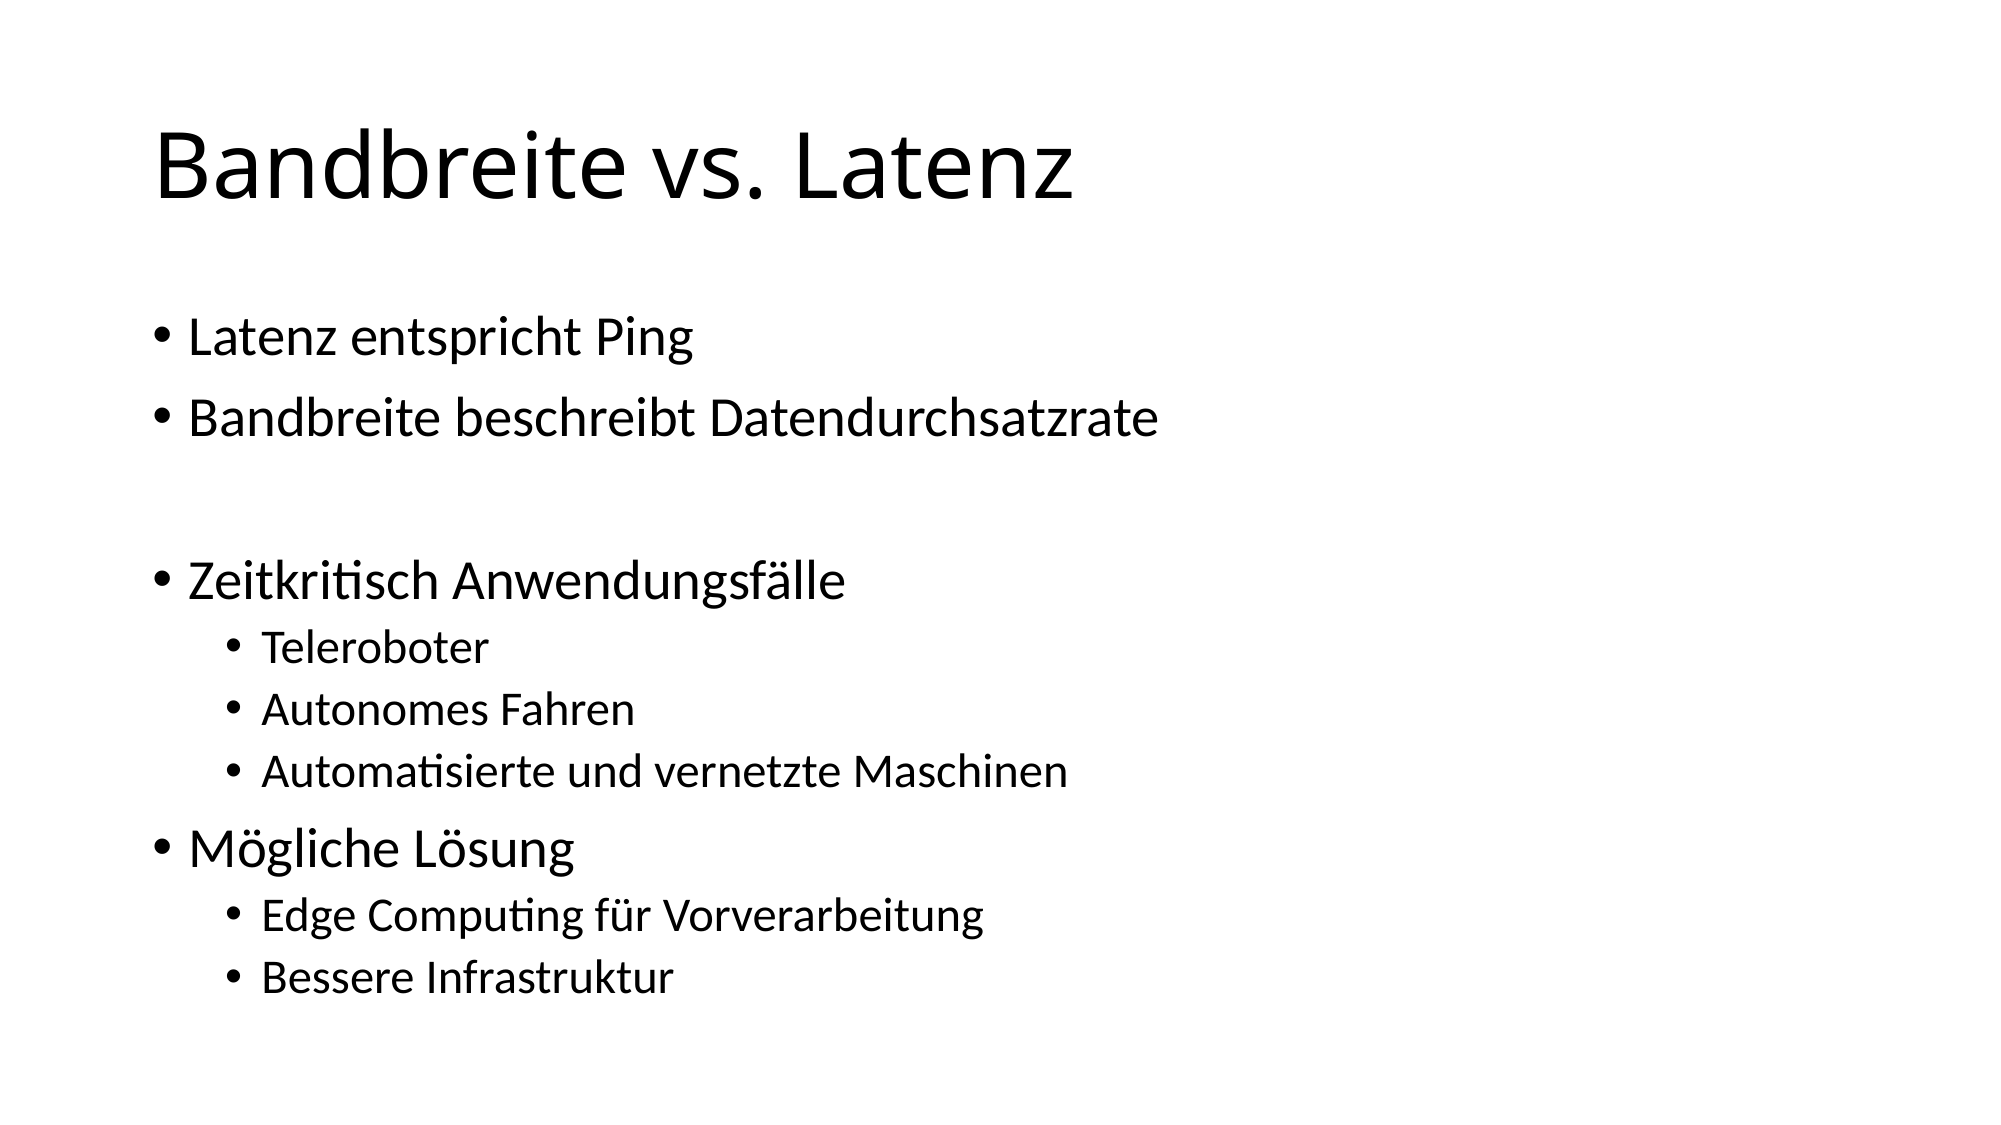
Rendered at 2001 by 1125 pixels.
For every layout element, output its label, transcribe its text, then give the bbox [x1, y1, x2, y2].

list Latenz entspricht Ping Bandbreite beschreibt Datendurchsatzrate Zeitkritisch Anwendungsfälle Teleroboter Autonomes Fahren Automatisierte und vernetzte Maschinen Mögliche Lösung Edge Computing für Vorverarbeitung Bessere Infrastruktur [137, 299, 1863, 1014]
title Bandbreite vs. Latenz [137, 59, 1863, 278]
